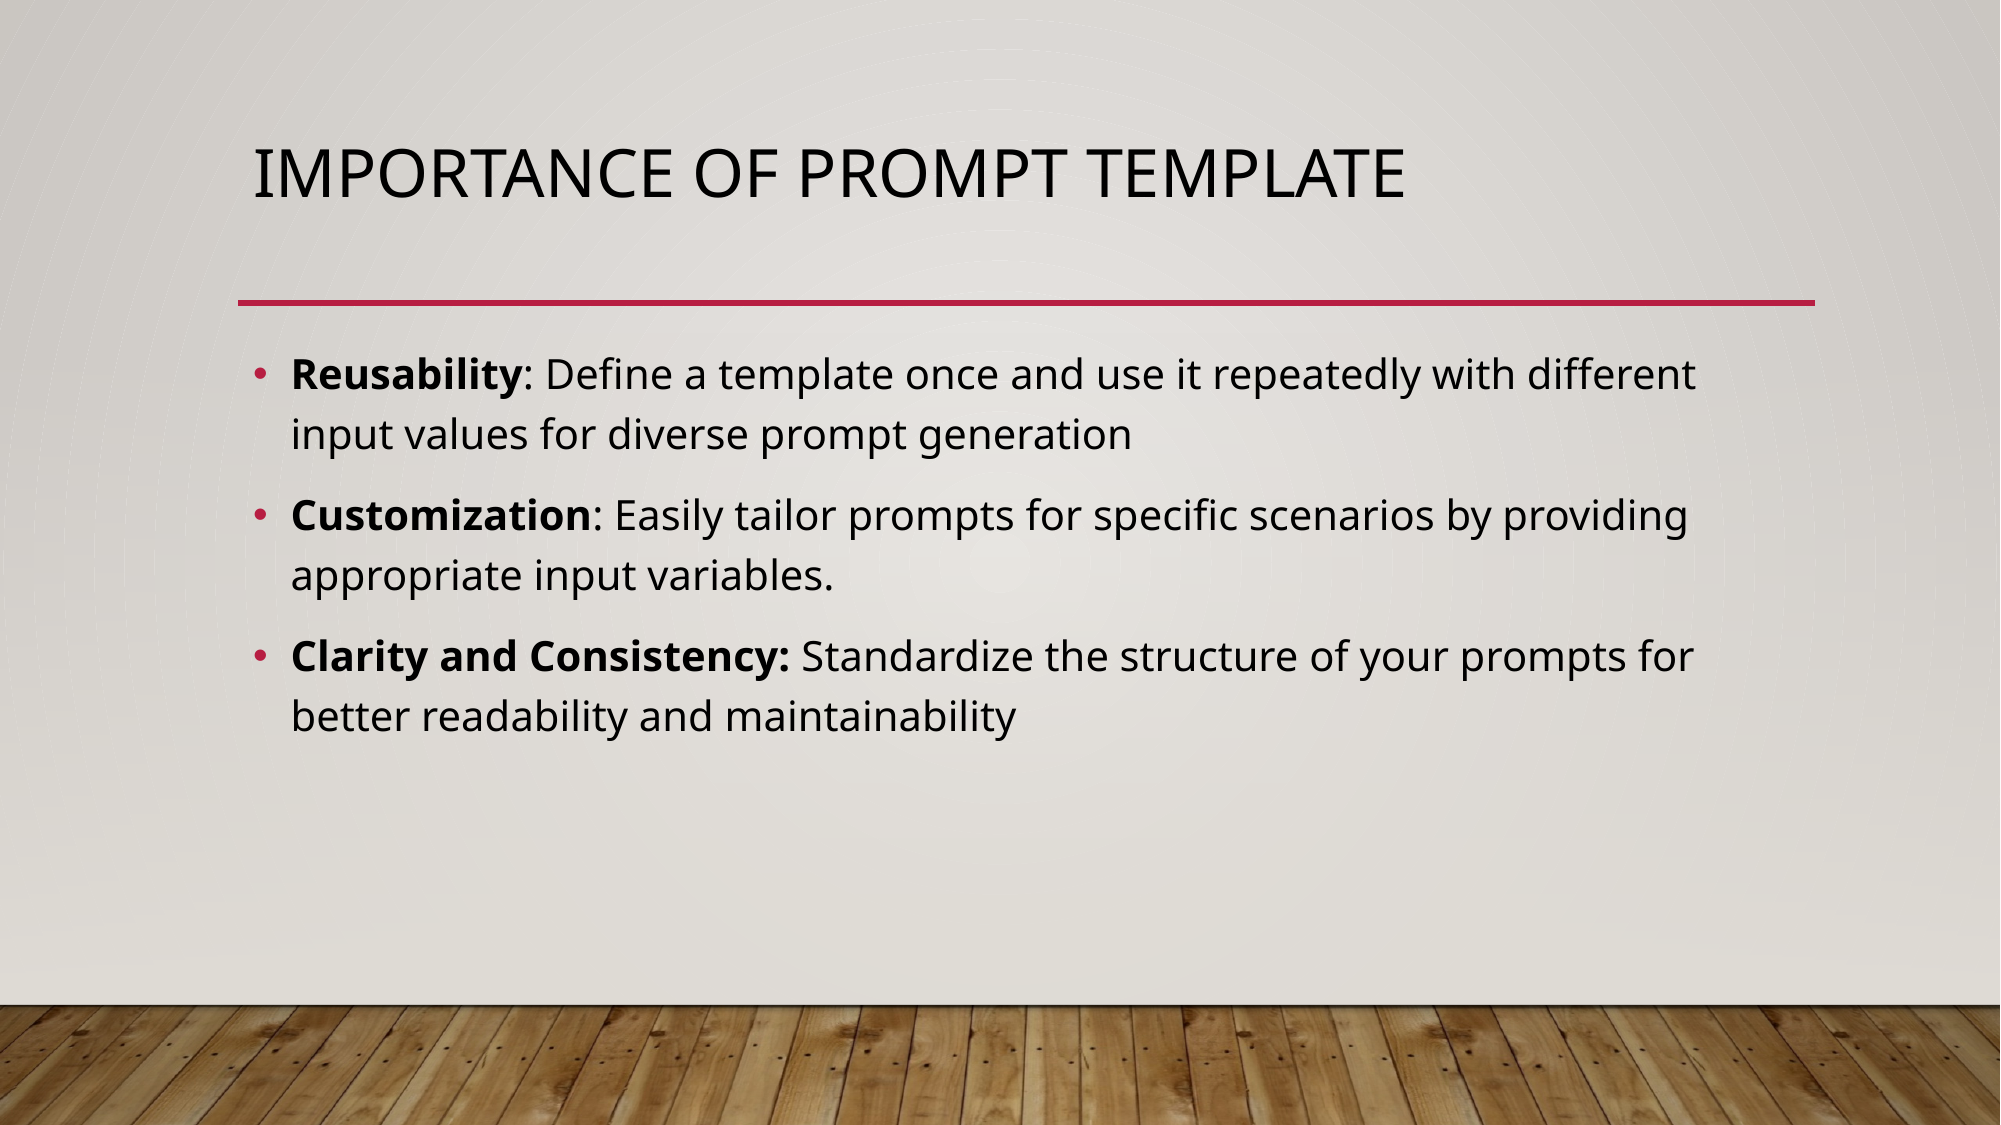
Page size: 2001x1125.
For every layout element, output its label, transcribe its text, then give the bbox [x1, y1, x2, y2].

title Importance of Prompt Template [238, 131, 1814, 305]
list Reusability: Define a template once and use it repeatedly with different input values for diverse prompt generation Customization: Easily tailor prompts for specific scenarios by providing appropriate input variables.​ Clarity and Consistency: Standardize the structure of your prompts for better readability and maintainability [238, 330, 1814, 897]
picture [0, 1005, 2000, 1125]
